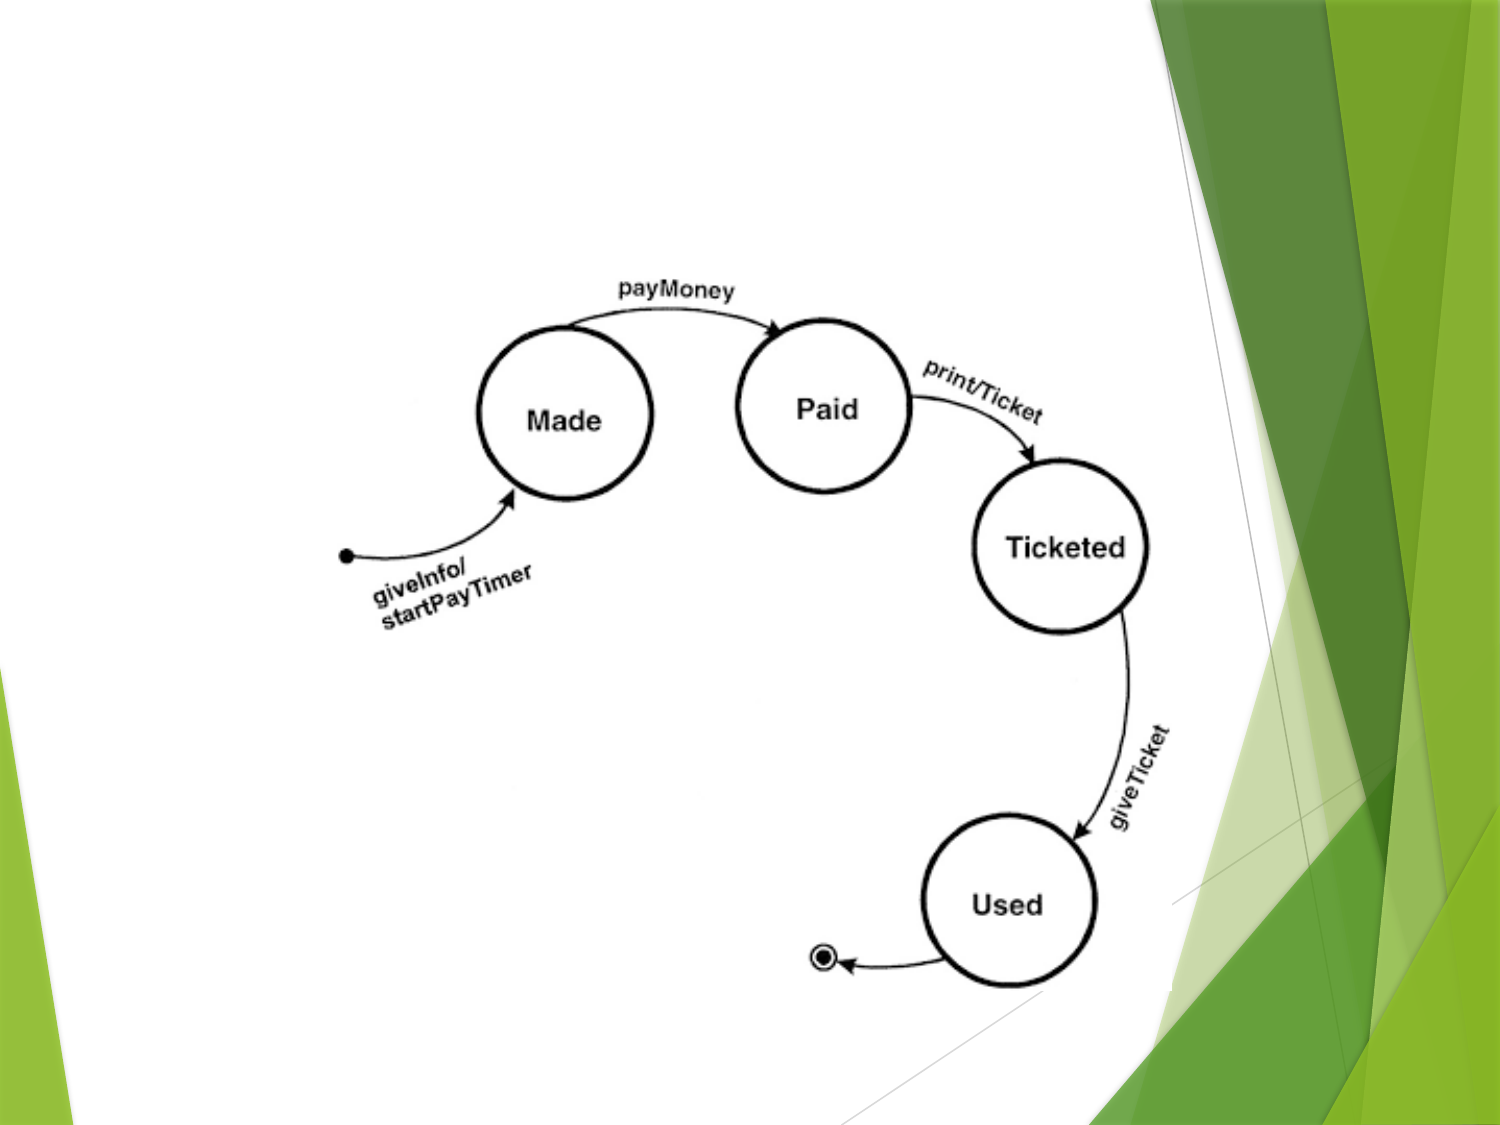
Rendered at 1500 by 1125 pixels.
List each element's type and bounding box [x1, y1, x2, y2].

list [337, 277, 1172, 992]
